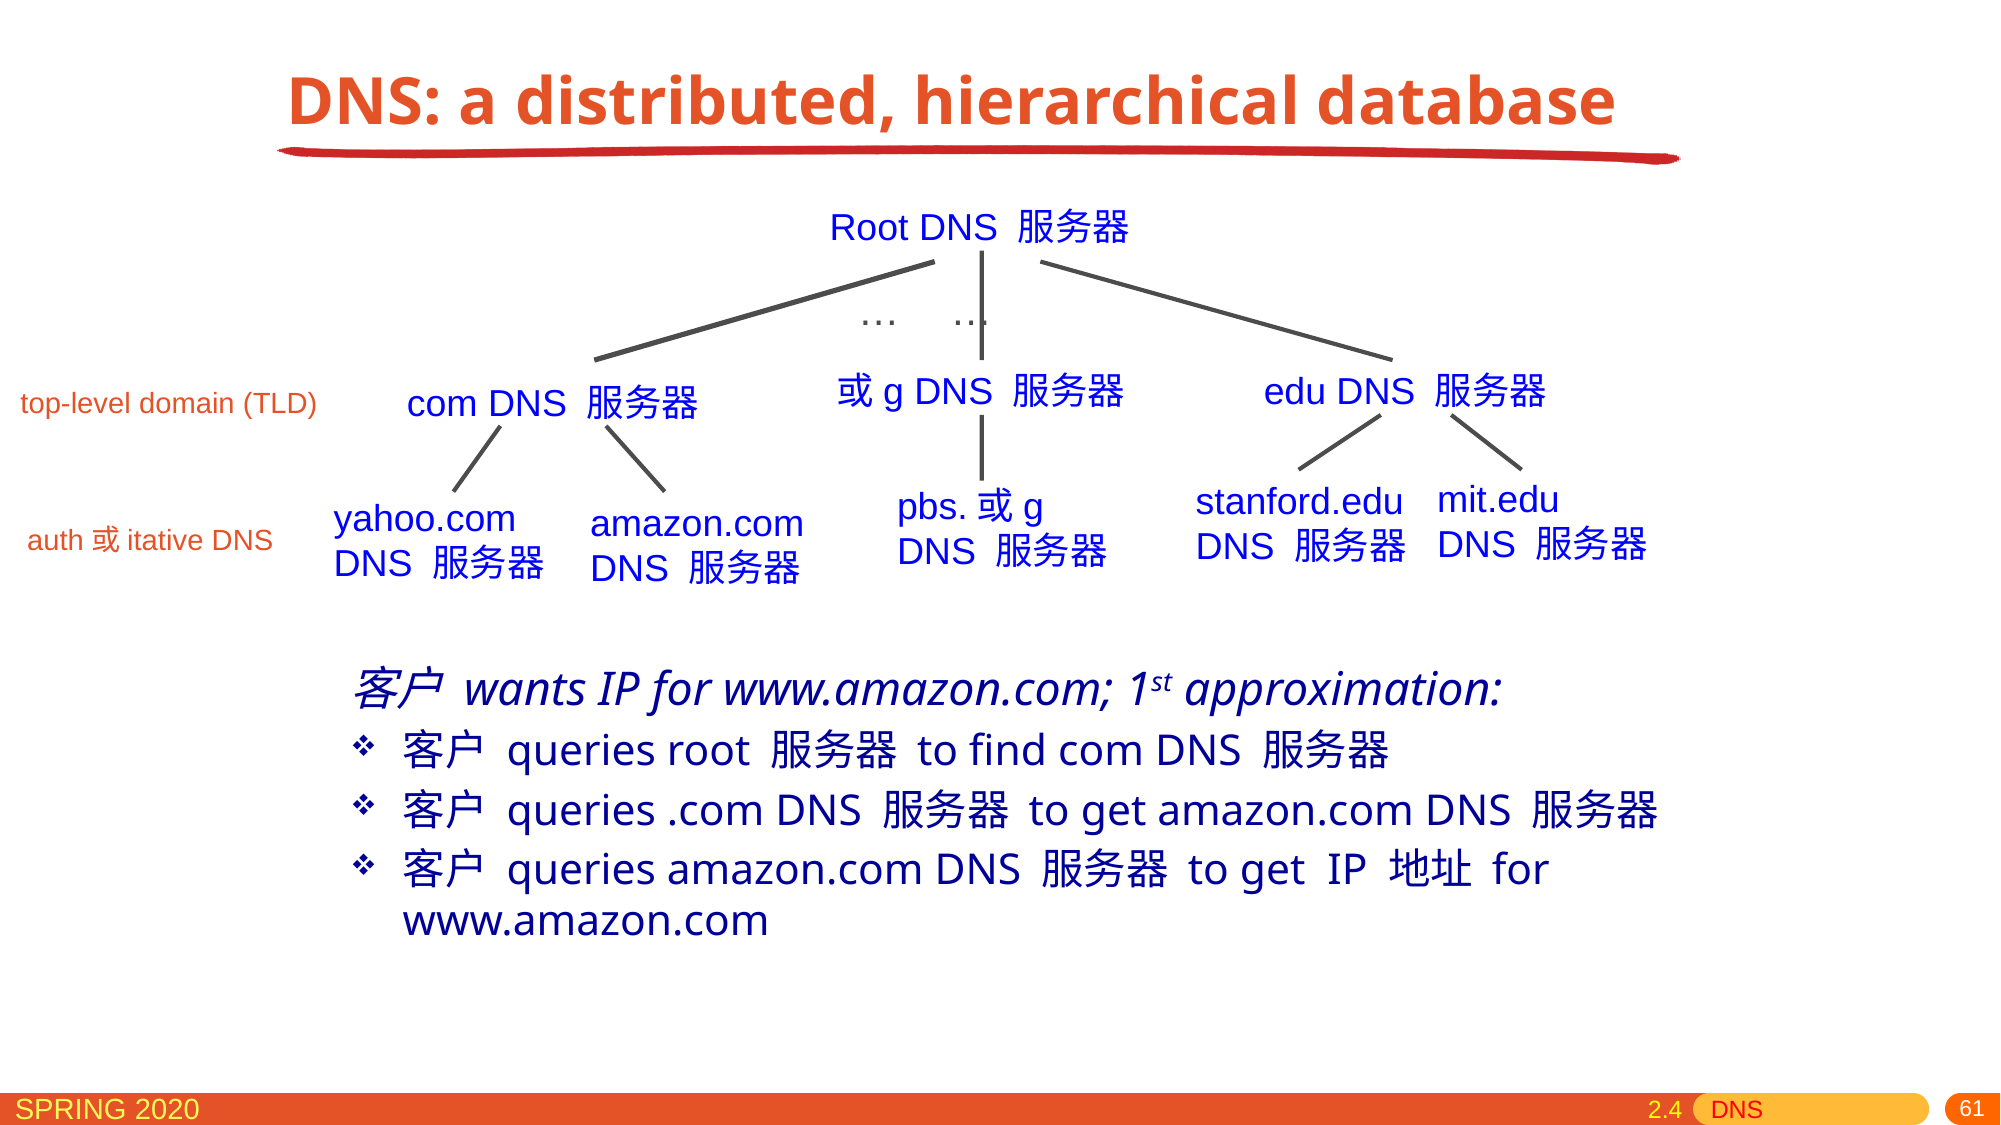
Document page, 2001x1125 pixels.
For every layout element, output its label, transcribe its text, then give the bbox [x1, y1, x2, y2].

list 客户 wants IP for www.amazon.com; 1st approximation: 客户 queries root 服务器 to find com DNS 服务器 客户 queries .com DNS 服务器 to get amazon.com DNS 服务器 客户 queries amazon.com DNS 服务器 to get IP 地址 for www.amazon.com [335, 651, 1676, 1002]
text_box 2.4 DNS [1626, 1086, 1945, 1125]
text_box top-level domain (TLD) [5, 377, 316, 428]
text_box auth或itative DNS [12, 513, 289, 564]
title DNS: a distributed, hierarchical database [271, 21, 1713, 176]
picture [270, 140, 1698, 170]
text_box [321, 195, 1660, 598]
